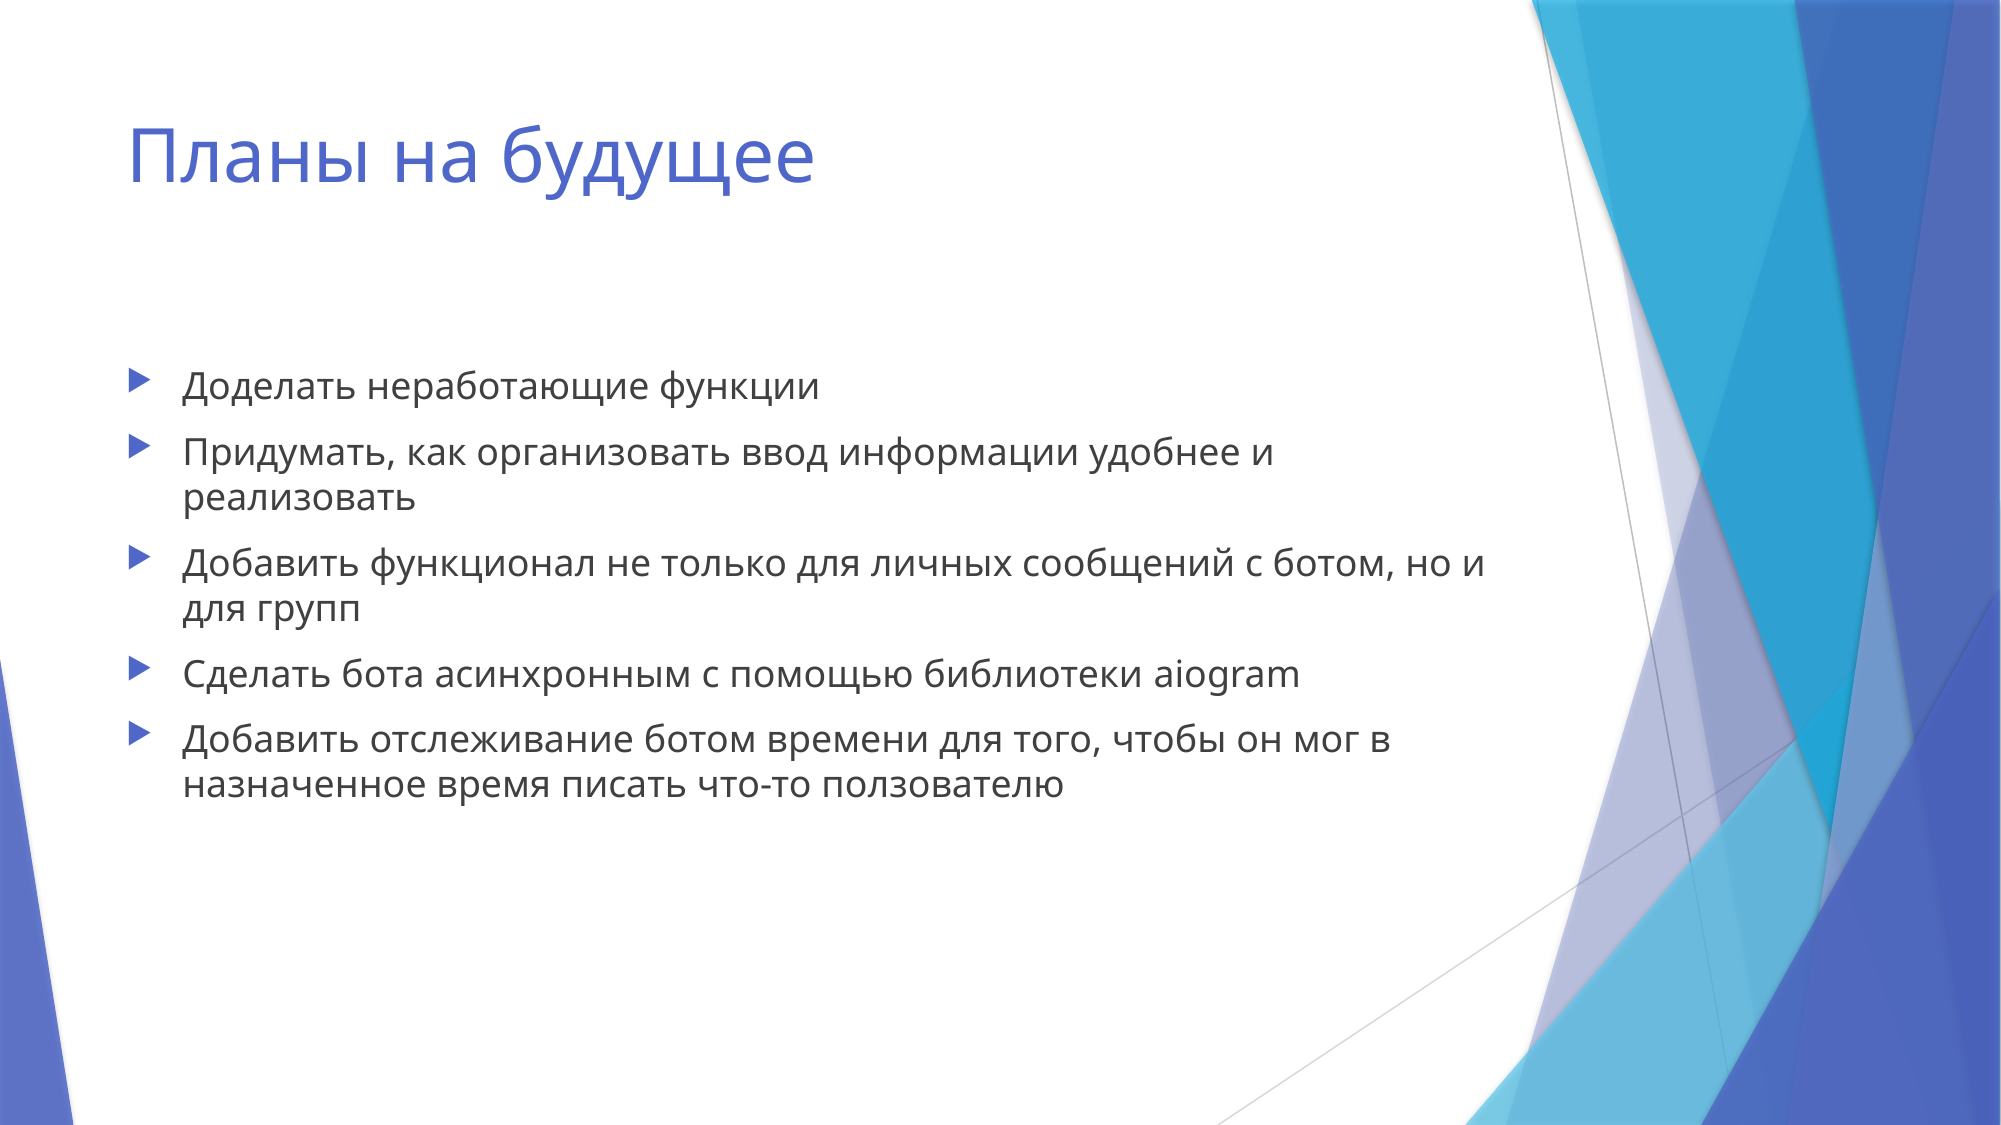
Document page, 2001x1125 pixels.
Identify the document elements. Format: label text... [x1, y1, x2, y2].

list Доделать неработающие функции Придумать, как организовать ввод информации удобнее и реализовать Добавить функционал не только для личных сообщений с ботом, но и для групп Сделать бота асинхронным с помощью библиотеки aiogram Добавить отслеживание ботом времени для того, чтобы он мог в назначенное время писать что-то ползователю [111, 354, 1522, 992]
title Планы на будущее [111, 99, 1522, 317]
